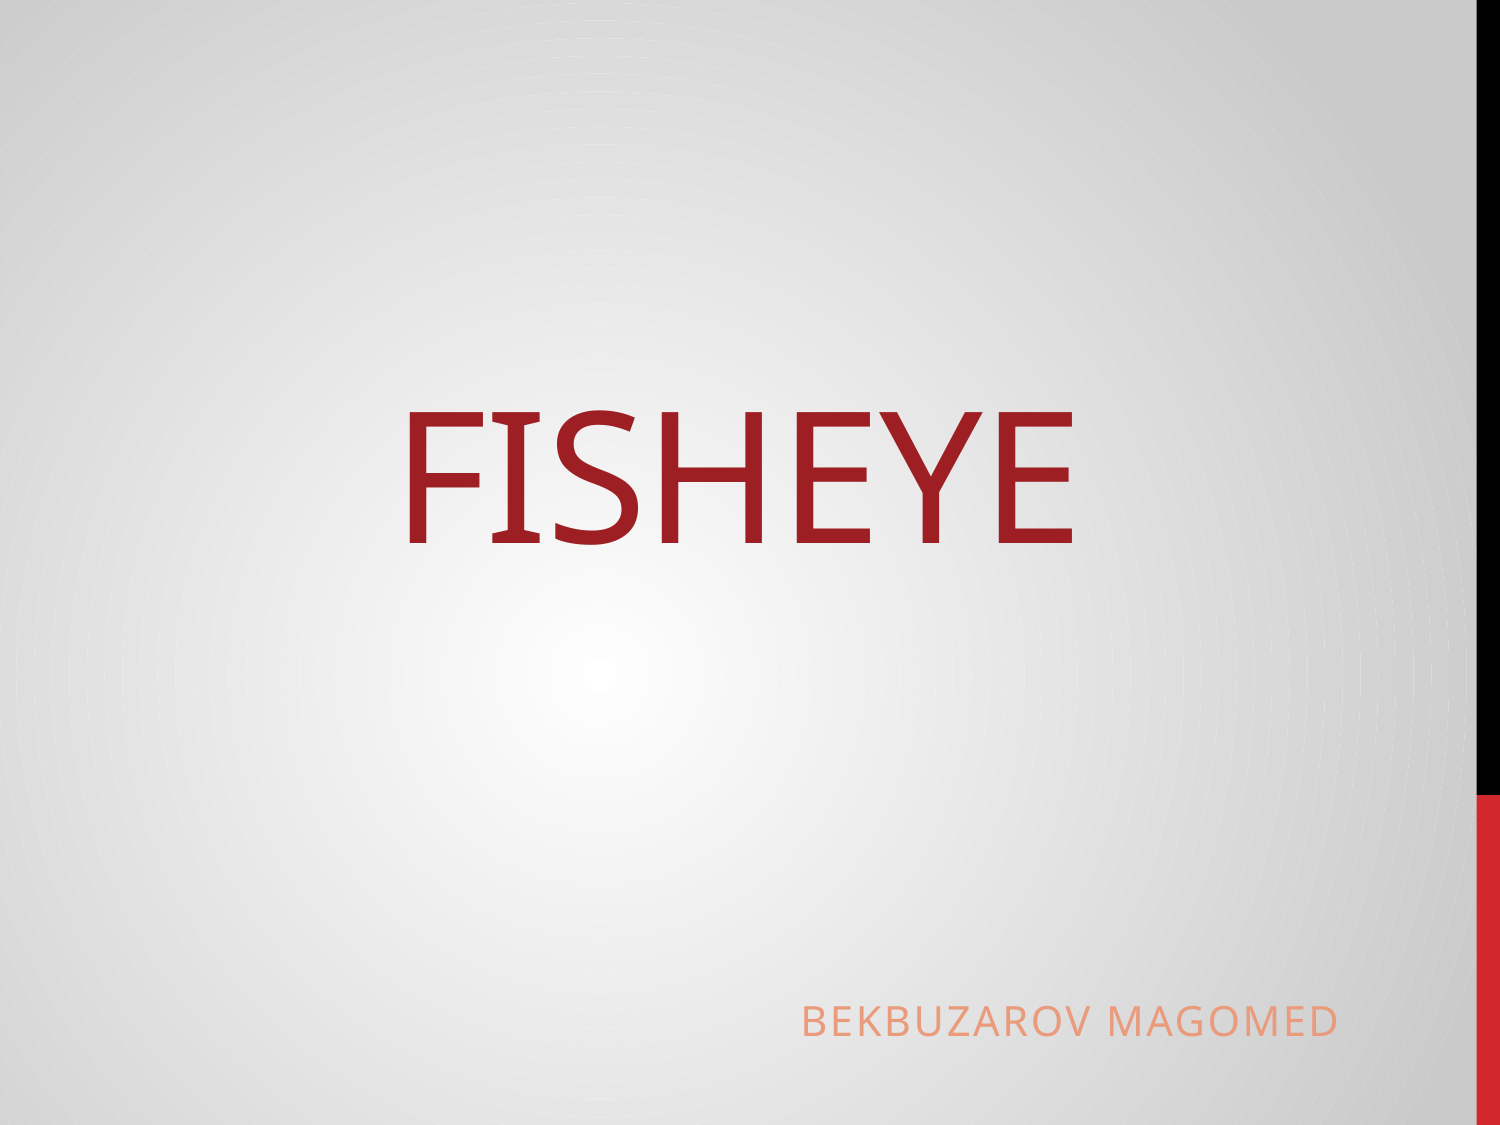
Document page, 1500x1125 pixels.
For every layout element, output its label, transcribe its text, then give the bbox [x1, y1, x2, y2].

title Fisheye [100, 349, 1376, 591]
subtitle Bekbuzarov Magomed [785, 987, 1476, 1091]
